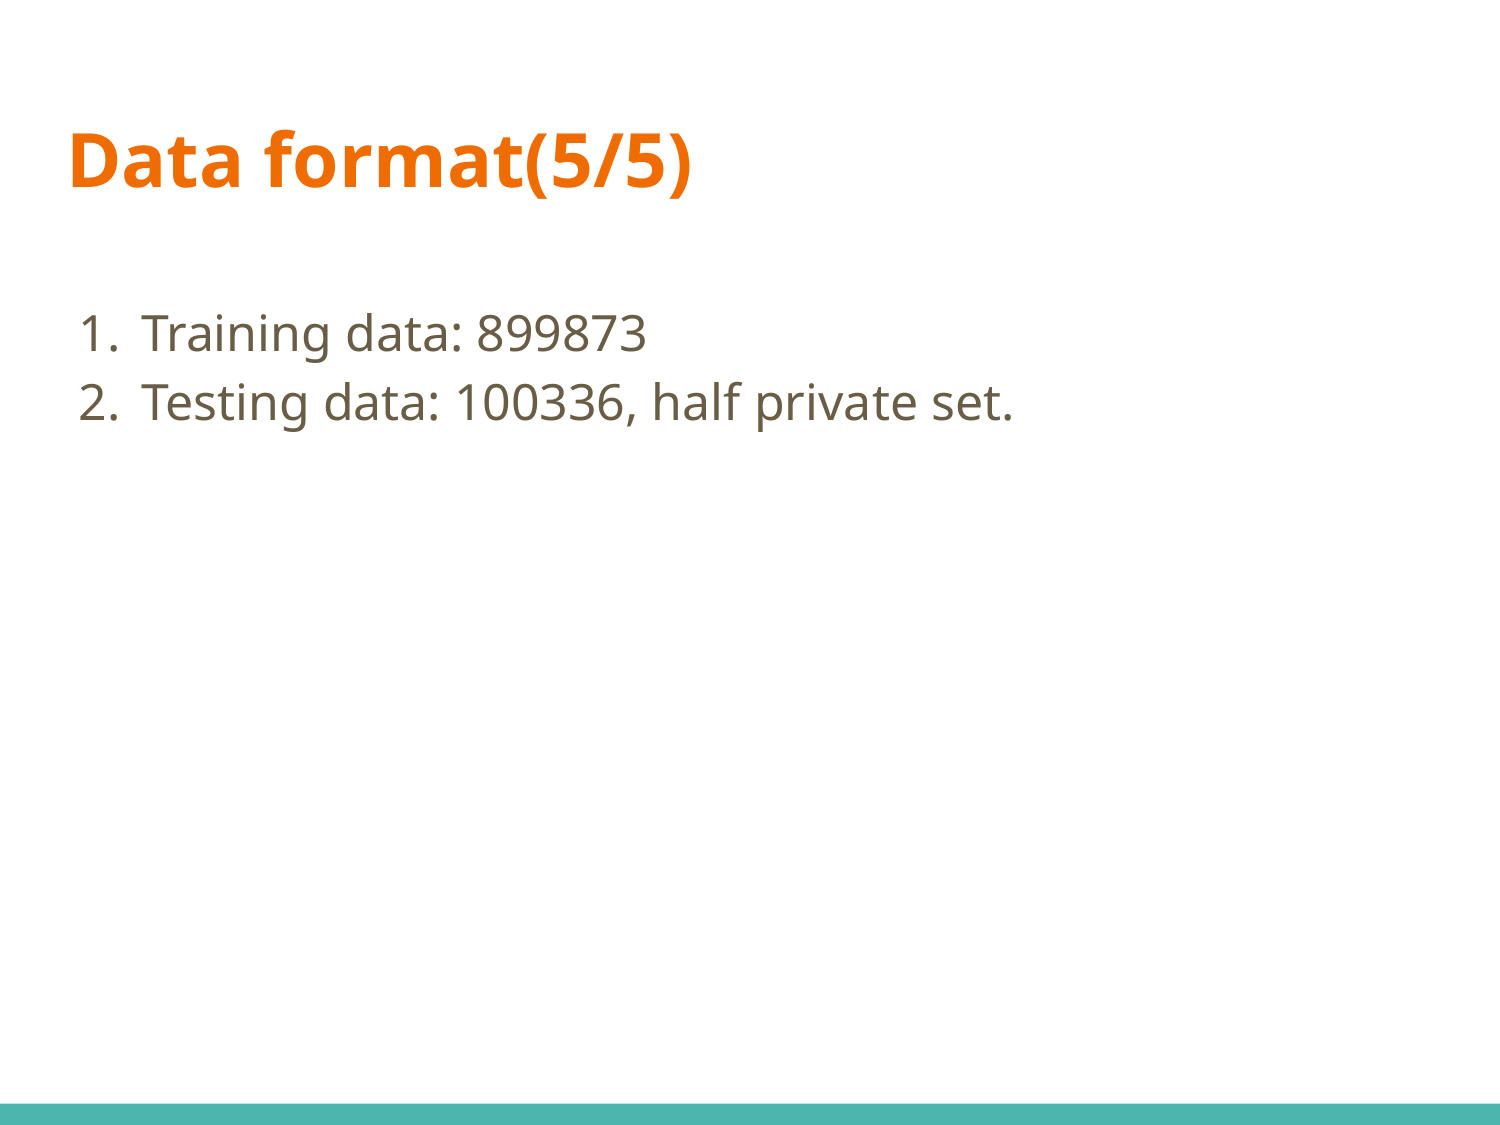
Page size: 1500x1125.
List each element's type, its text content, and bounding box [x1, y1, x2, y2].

list Training data: 899873 Testing data: 100336, half private set. [51, 276, 1449, 1000]
title Data format(5/5) [51, 97, 1449, 252]
